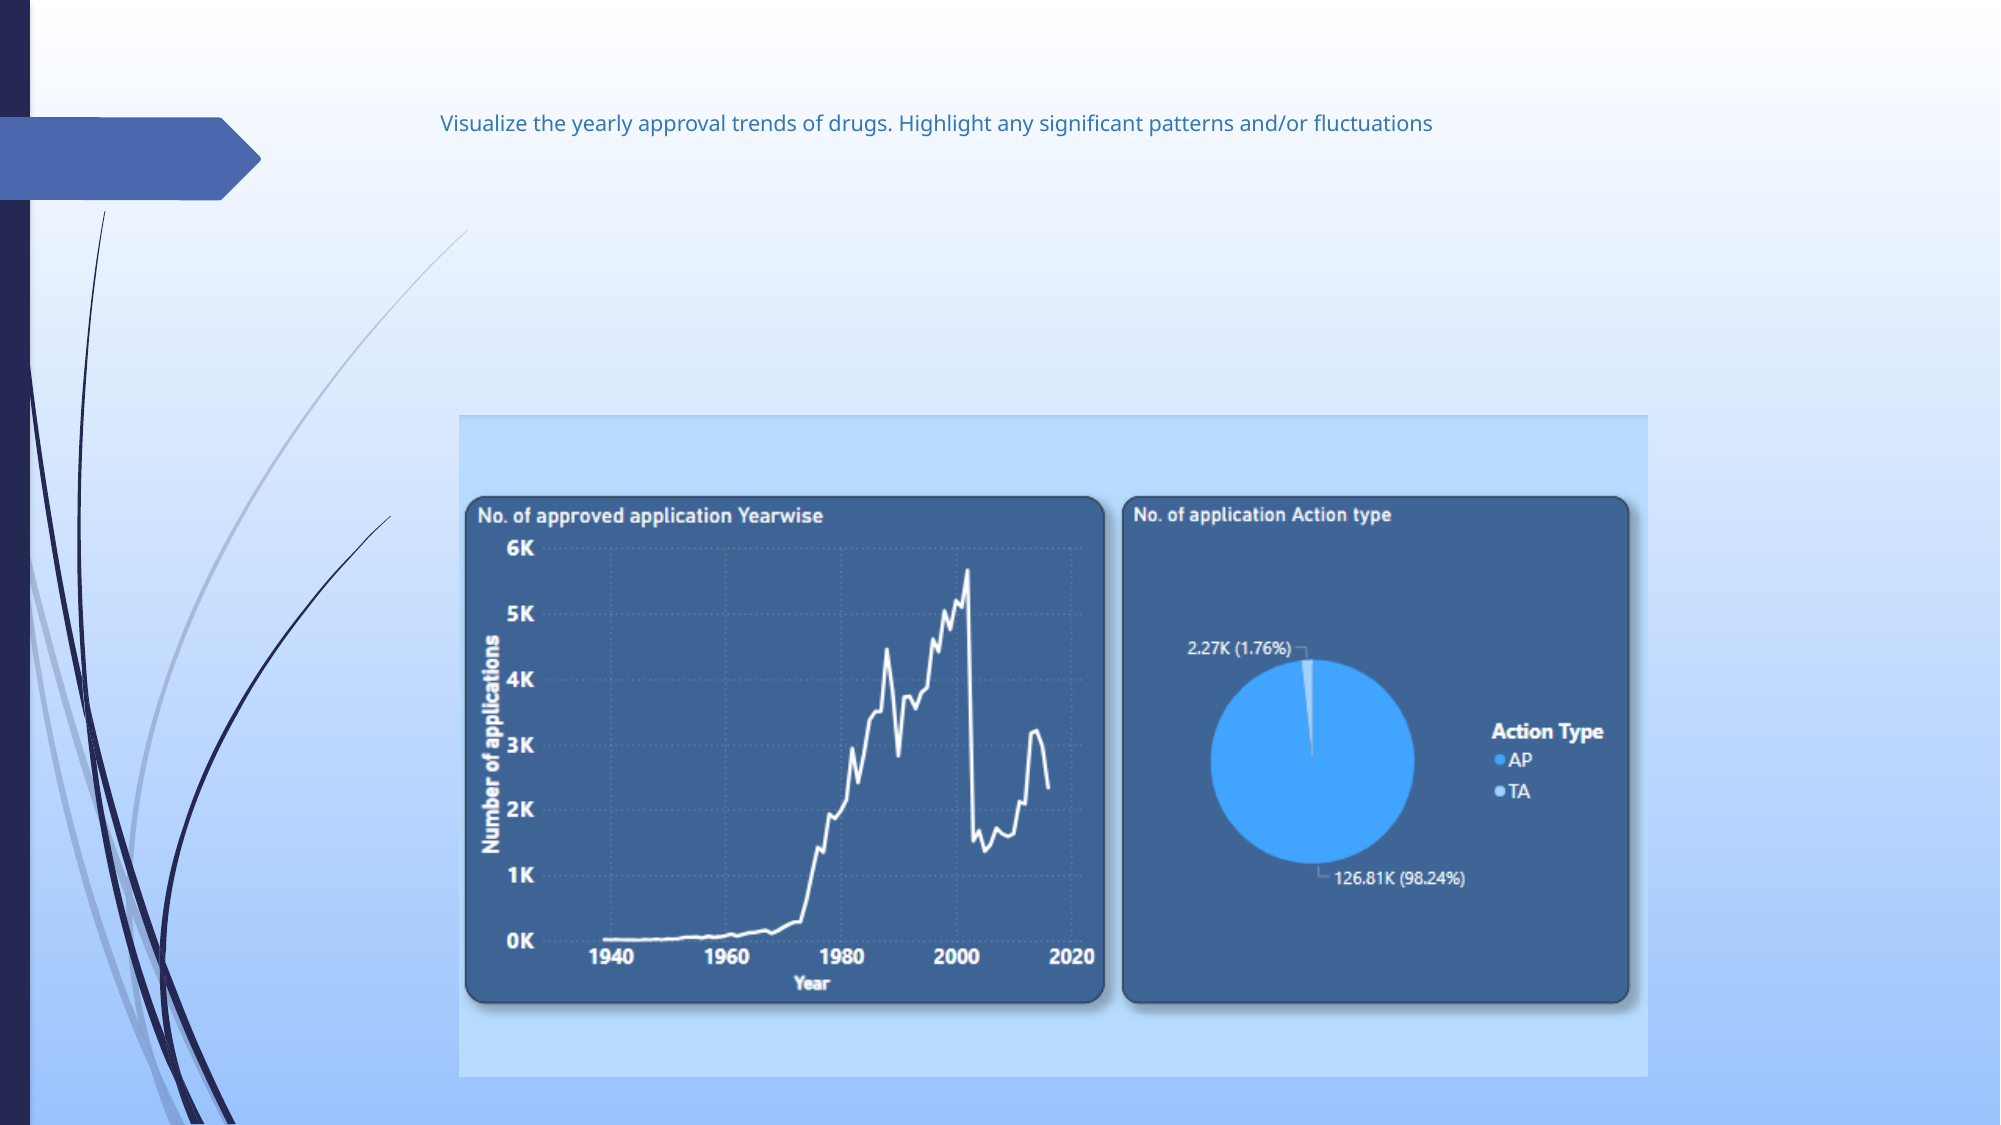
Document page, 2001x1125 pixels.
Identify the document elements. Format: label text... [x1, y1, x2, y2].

title Visualize the yearly approval trends of drugs. Highlight any significant patterns and/or fluctuations [425, 102, 1888, 313]
picture [459, 415, 1648, 1077]
